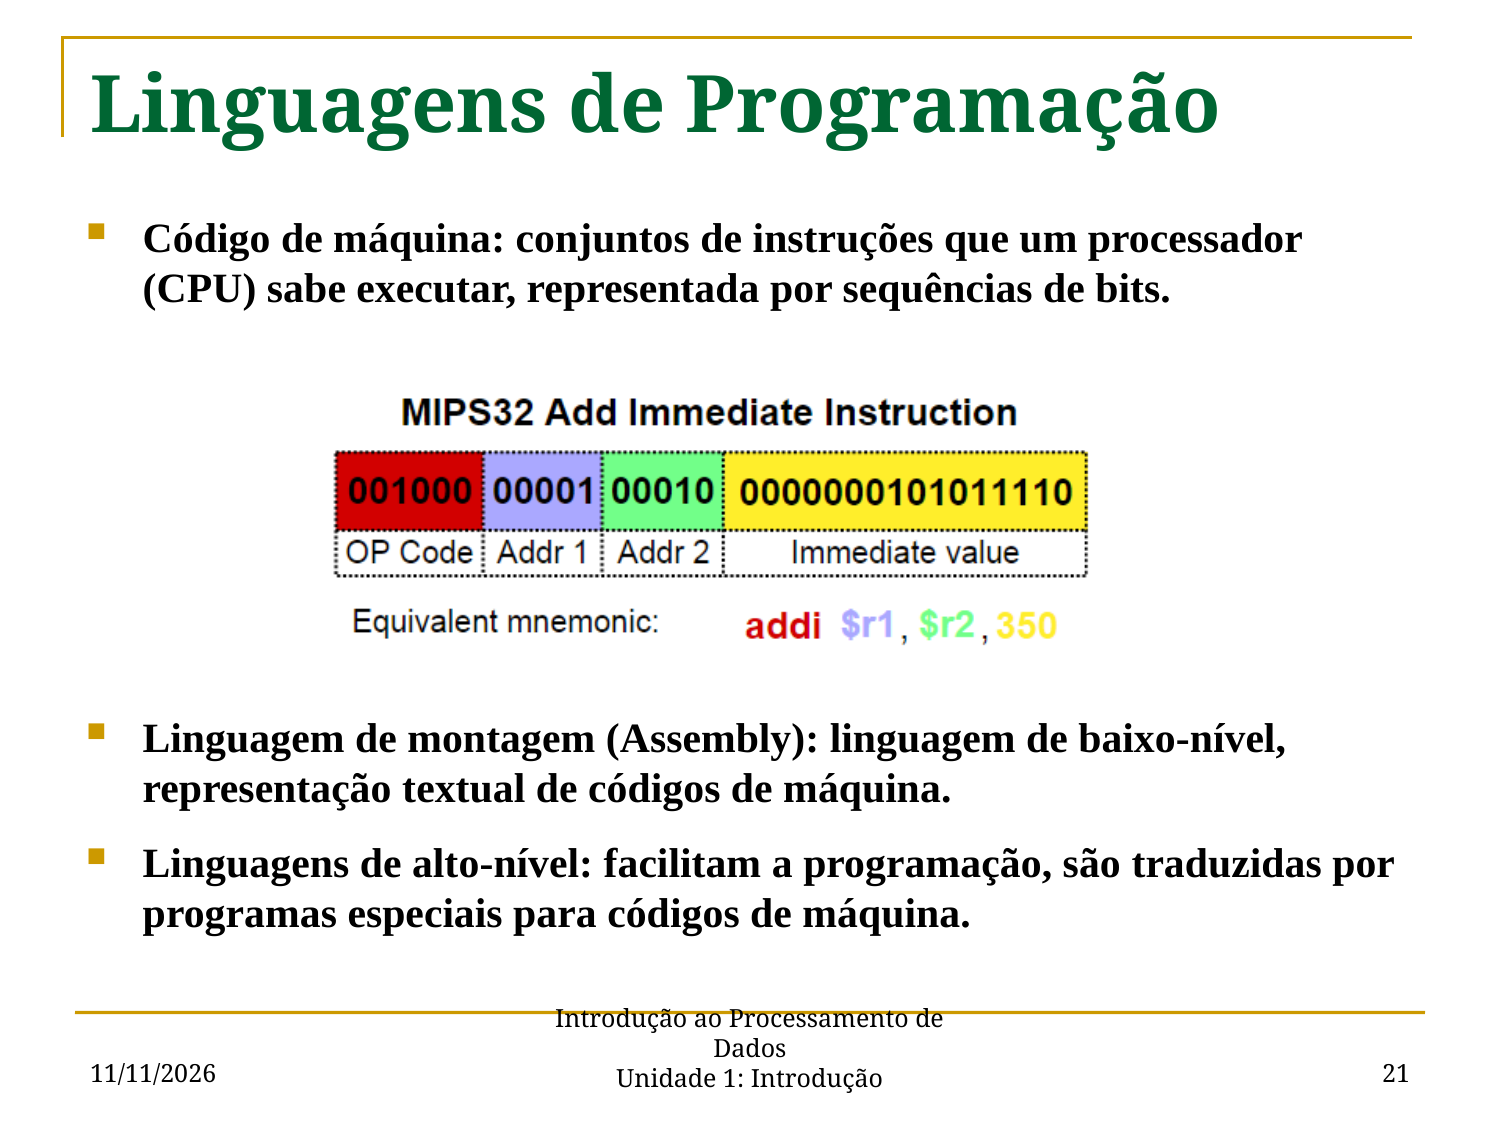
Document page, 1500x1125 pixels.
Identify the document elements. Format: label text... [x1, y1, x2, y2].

slide_number 21 [1074, 1023, 1426, 1100]
picture [323, 380, 1096, 664]
list Código de máquina: conjuntos de instruções que um processador (CPU) sabe executar, representada por sequências de bits. Linguagem de montagem (Assembly): linguagem de baixo-nível, representação textual de códigos de máquina. Linguagens de alto-nível: facilitam a programação, são traduzidas por programas especiais para códigos de máquina. [71, 202, 1422, 312]
footer Introdução ao Processamento de Dados Unidade 1: Introdução [512, 1024, 988, 1101]
title Linguagens de Programação [75, 45, 1460, 176]
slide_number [74, 1023, 426, 1100]
